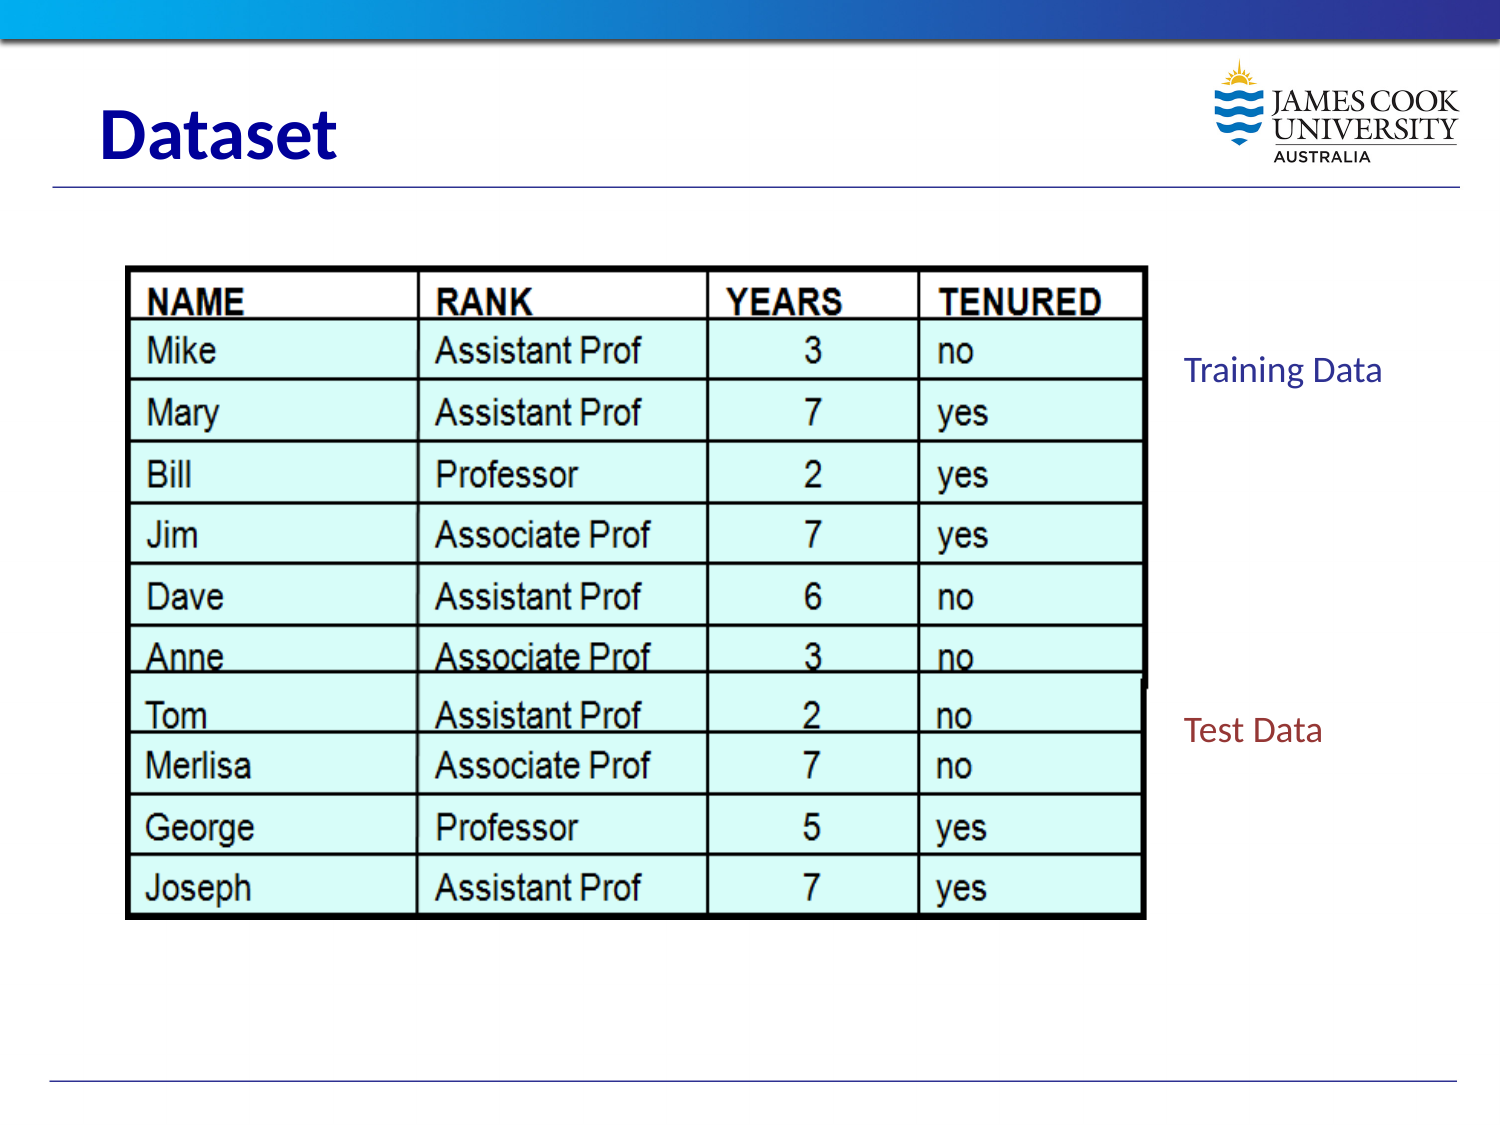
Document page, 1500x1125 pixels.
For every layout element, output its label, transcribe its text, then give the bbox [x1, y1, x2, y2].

text_box Training Data Test Data [1169, 337, 1464, 758]
picture [0, 0, 1500, 1125]
title Dataset [99, 62, 1194, 197]
